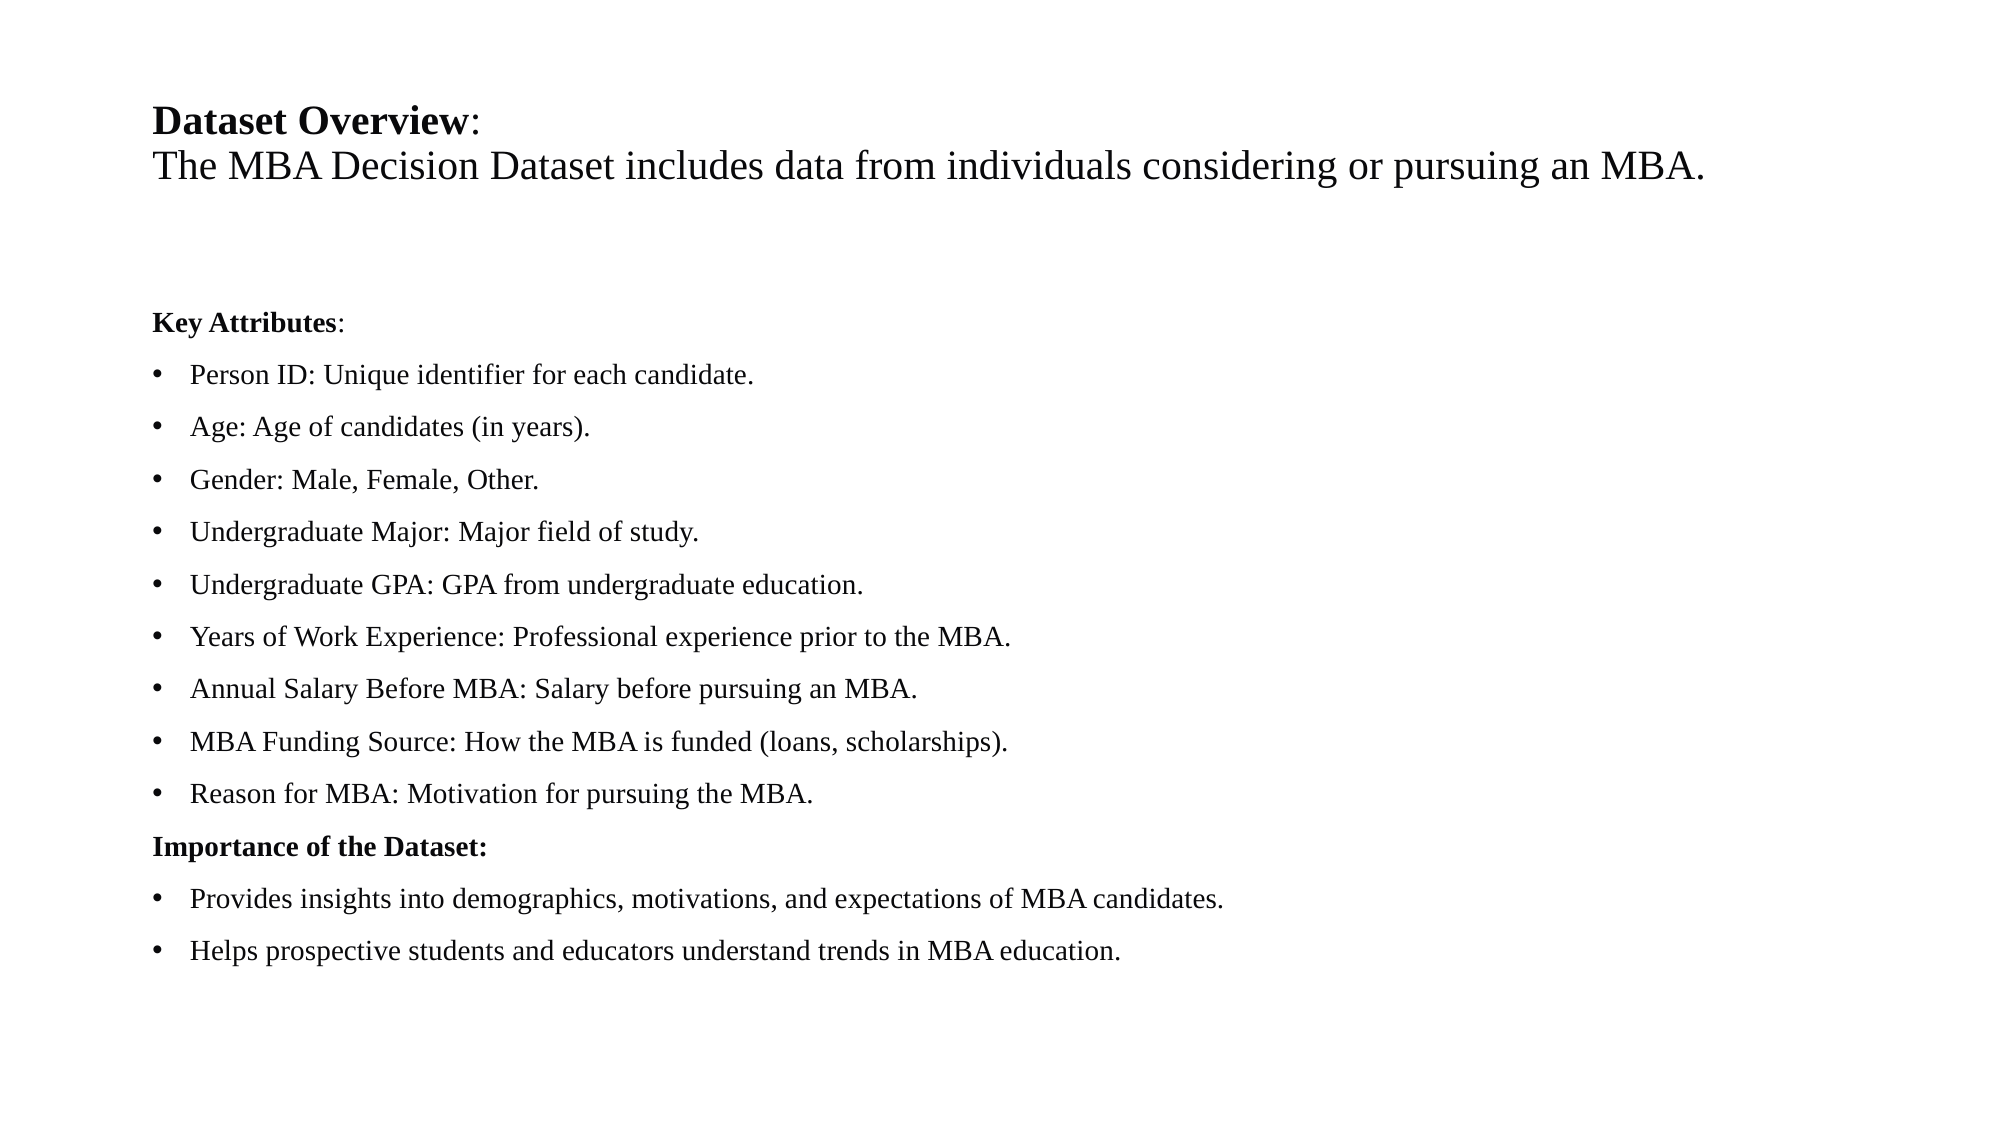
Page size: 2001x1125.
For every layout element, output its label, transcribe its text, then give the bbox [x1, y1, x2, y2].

list Key Attributes: Person ID: Unique identifier for each candidate. Age: Age of candidates (in years). Gender: Male, Female, Other. Undergraduate Major: Major field of study. Undergraduate GPA: GPA from undergraduate education. Years of Work Experience: Professional experience prior to the MBA. Annual Salary Before MBA: Salary before pursuing an MBA. MBA Funding Source: How the MBA is funded (loans, scholarships). Reason for MBA: Motivation for pursuing the MBA. Importance of the Dataset: Provides insights into demographics, motivations, and expectations of MBA candidates. Helps prospective students and educators understand trends in MBA education. [137, 299, 1863, 1014]
title Dataset Overview: The MBA Decision Dataset includes data from individuals considering or pursuing an MBA. [137, 59, 1863, 278]
